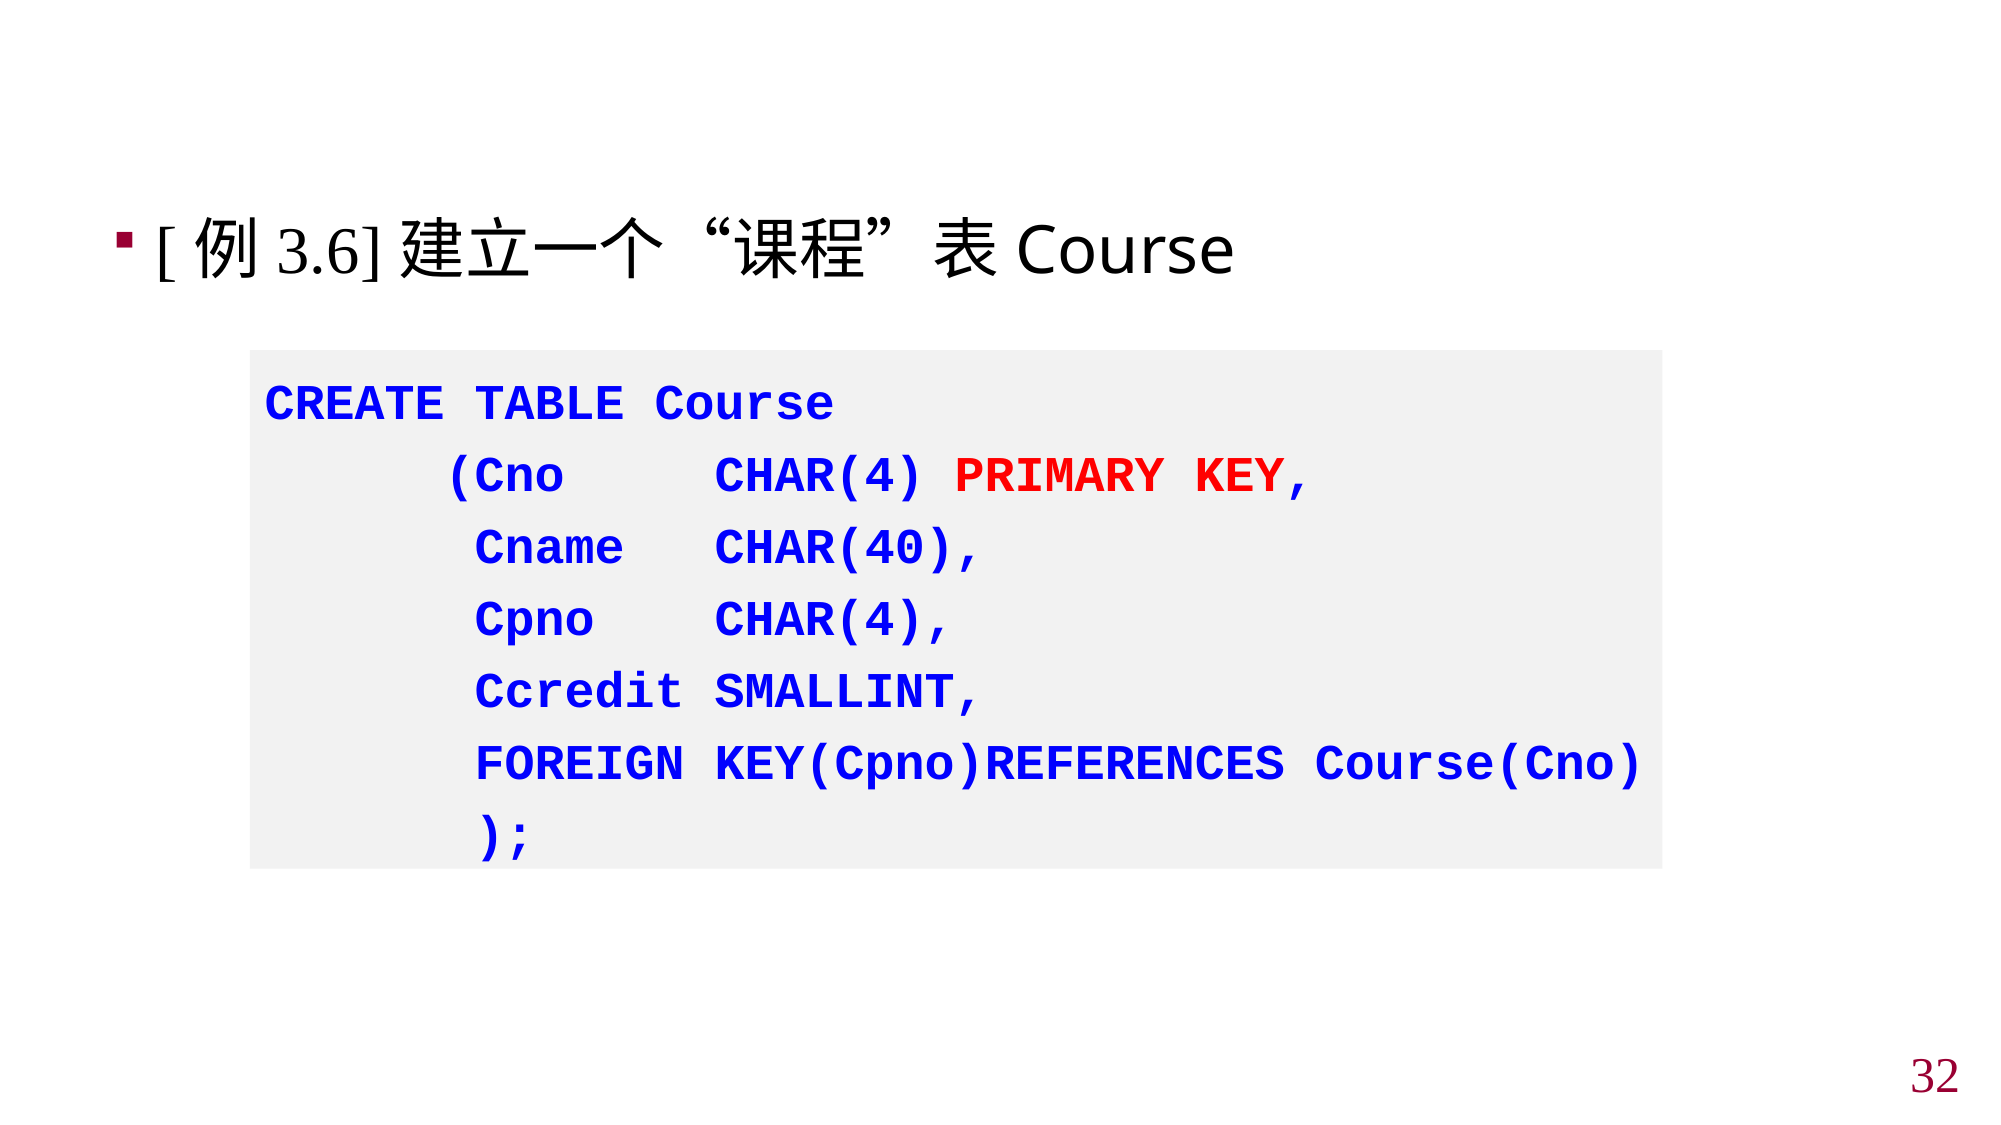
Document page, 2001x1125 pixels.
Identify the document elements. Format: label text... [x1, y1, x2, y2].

slide_number 31 [1550, 1048, 1975, 1096]
text_box CREATE TABLE Course (Cno CHAR(4) PRIMARY KEY, Cname CHAR(40), Cpno CHAR(4), Ccredit SMALLINT, FOREIGN KEY(Cpno)REFERENCES Course(Cno) ); [249, 350, 1663, 869]
list [例3.6]建立一个“课程”表Course [97, 174, 1903, 1073]
